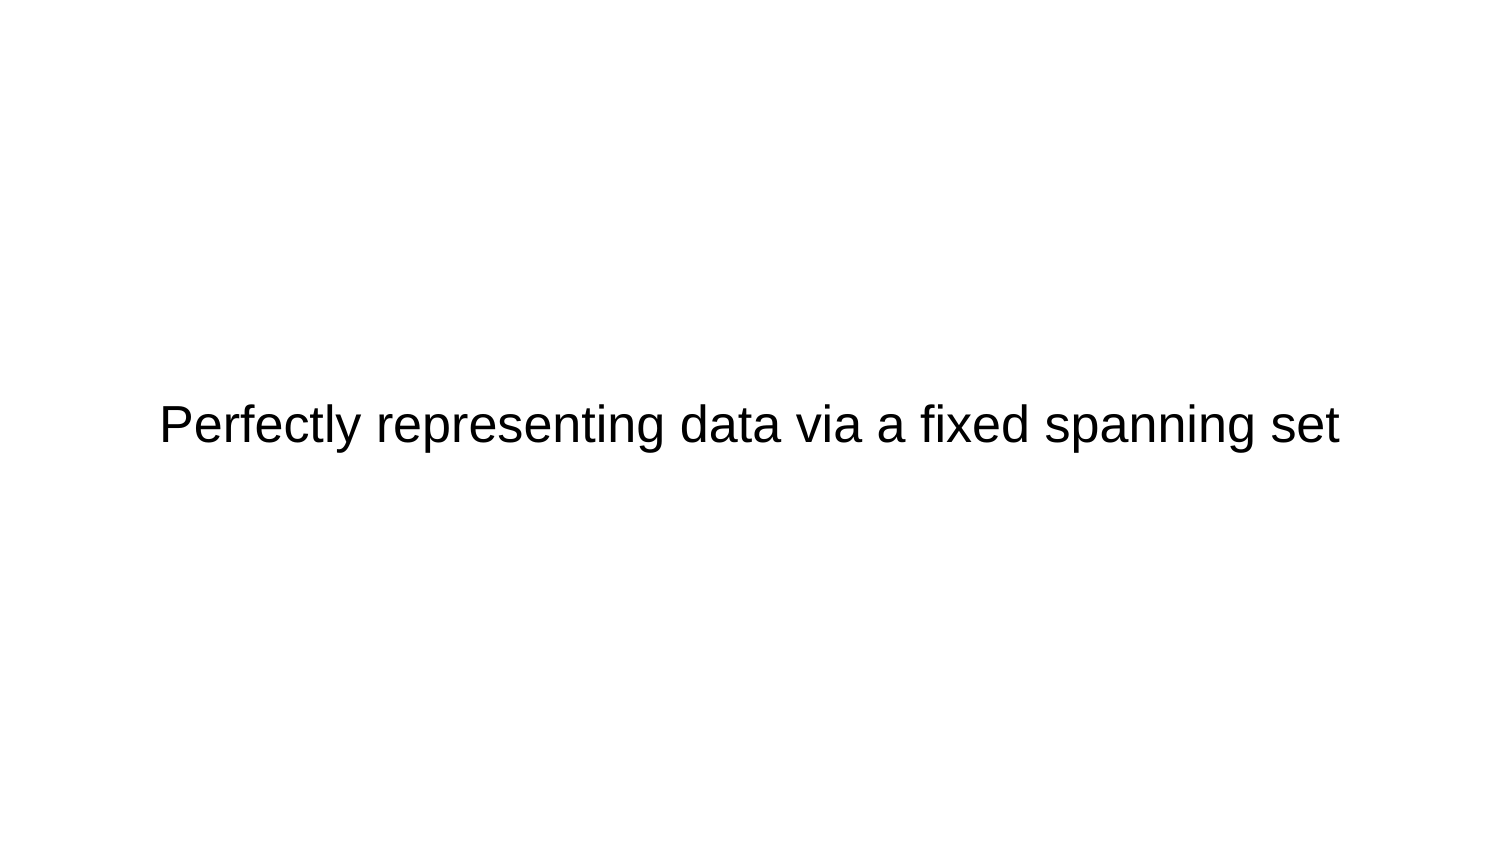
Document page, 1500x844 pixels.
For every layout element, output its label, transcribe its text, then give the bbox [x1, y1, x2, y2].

title Perfectly representing data via a fixed spanning set [50, 352, 1450, 492]
